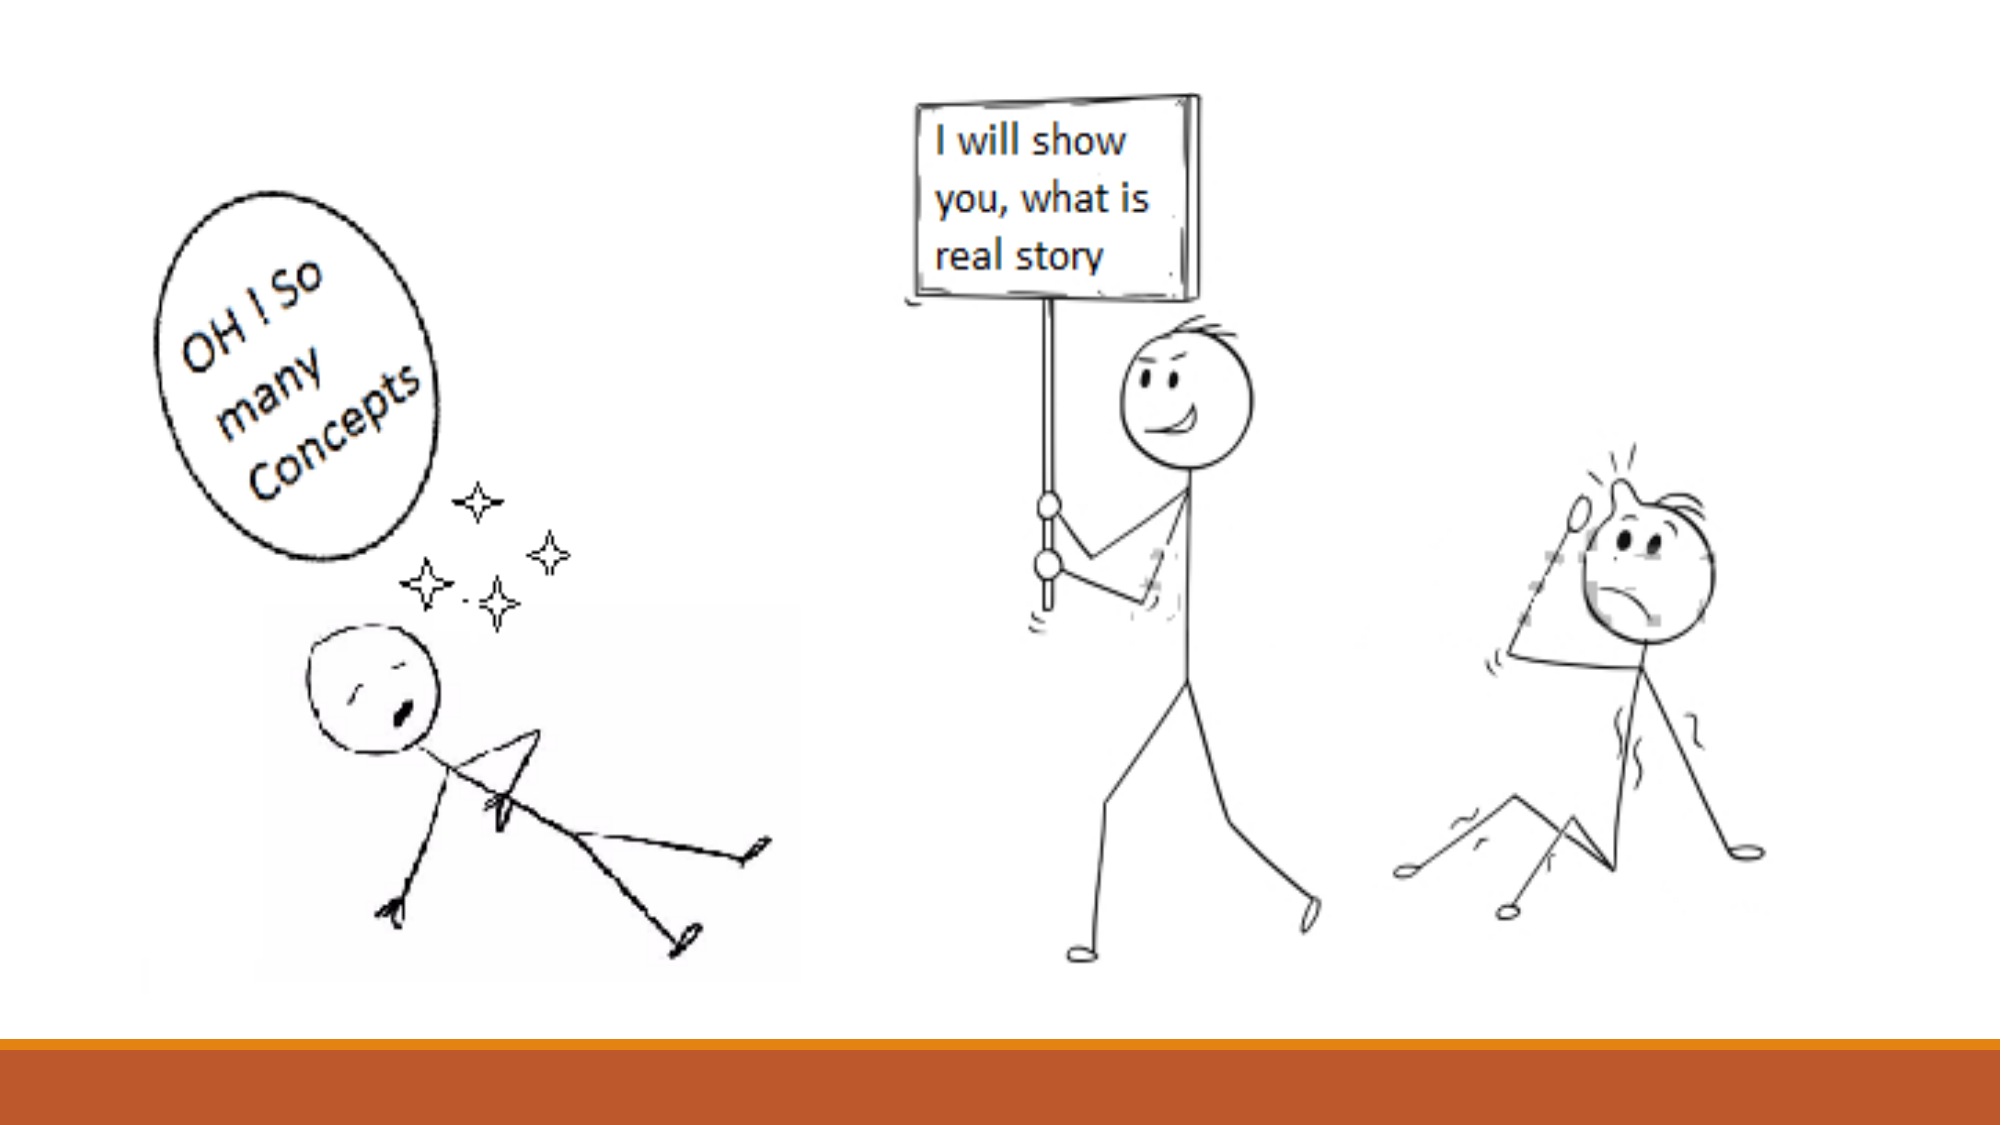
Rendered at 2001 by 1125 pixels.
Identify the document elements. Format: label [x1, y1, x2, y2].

list [102, 92, 1845, 1021]
